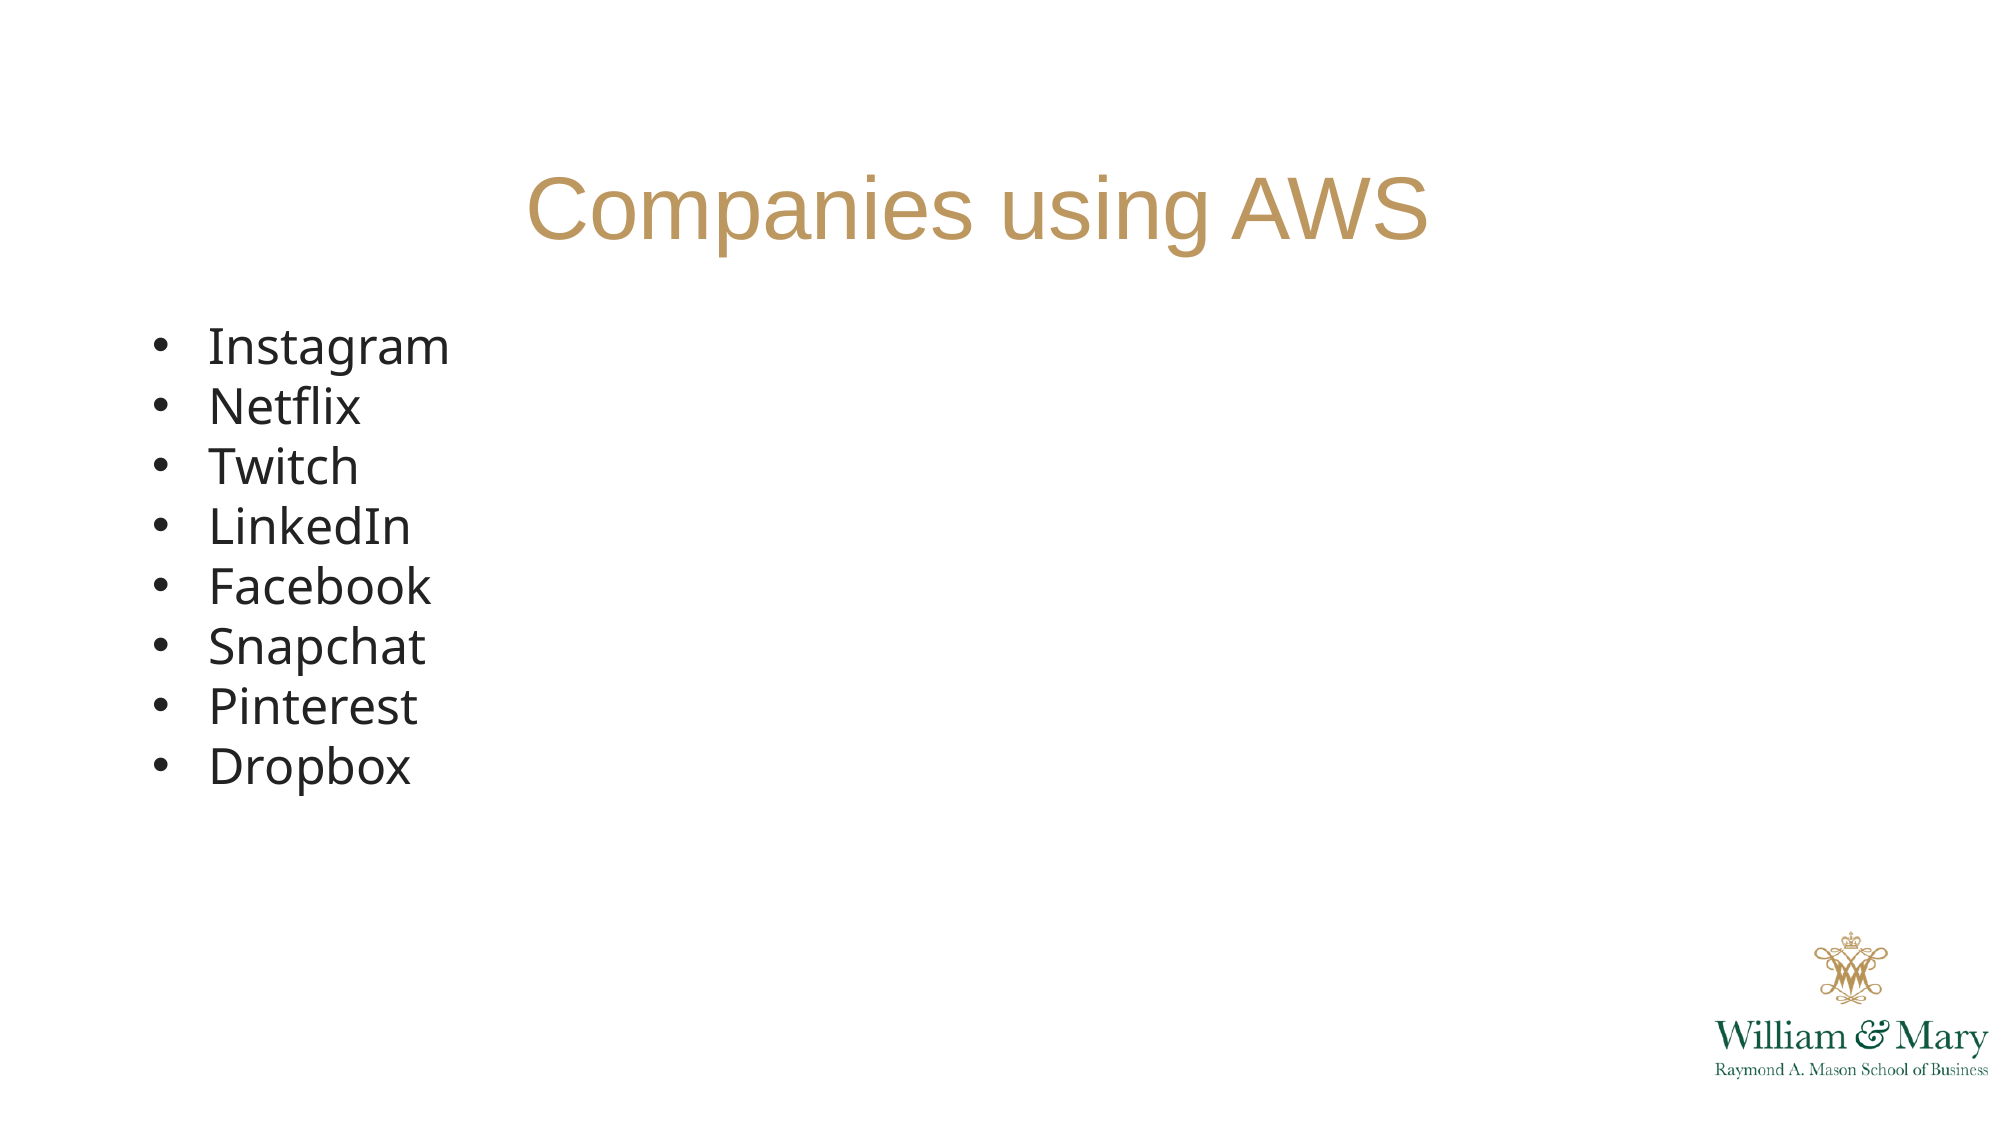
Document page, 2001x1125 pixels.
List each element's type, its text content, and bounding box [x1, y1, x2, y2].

text_box Instagram Netflix Twitch LinkedIn Facebook Snapchat Pinterest Dropbox [137, 307, 1893, 802]
text_box Companies using AWS [137, 143, 1821, 265]
picture [1690, 902, 2000, 1108]
